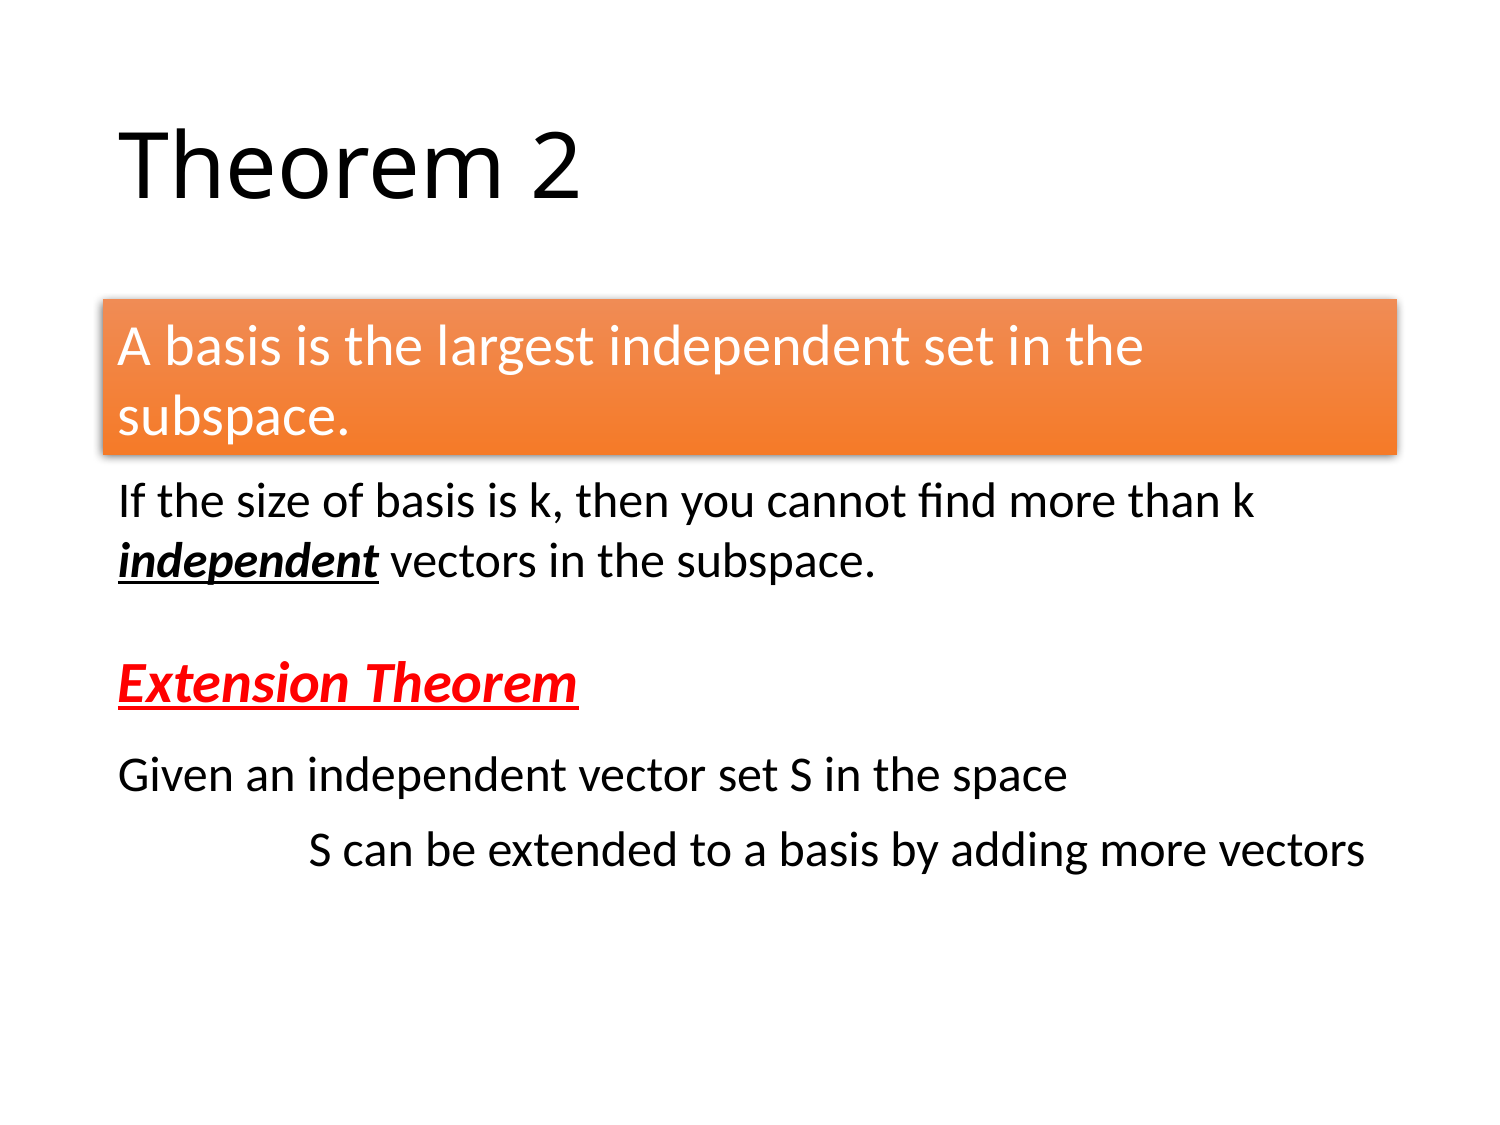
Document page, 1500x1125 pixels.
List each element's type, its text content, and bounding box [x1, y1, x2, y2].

text_box Given an independent vector set S in the space [103, 734, 1330, 809]
text_box S can be extended to a basis by adding more vectors [293, 809, 1397, 884]
title Theorem 2 [103, 59, 1397, 278]
text_box Extension Theorem [103, 636, 822, 722]
text_box If the size of basis is k, then you cannot find more than k independent vectors in the subspace. [103, 459, 1397, 595]
text_box A basis is the largest independent set in the subspace. [103, 299, 1397, 455]
